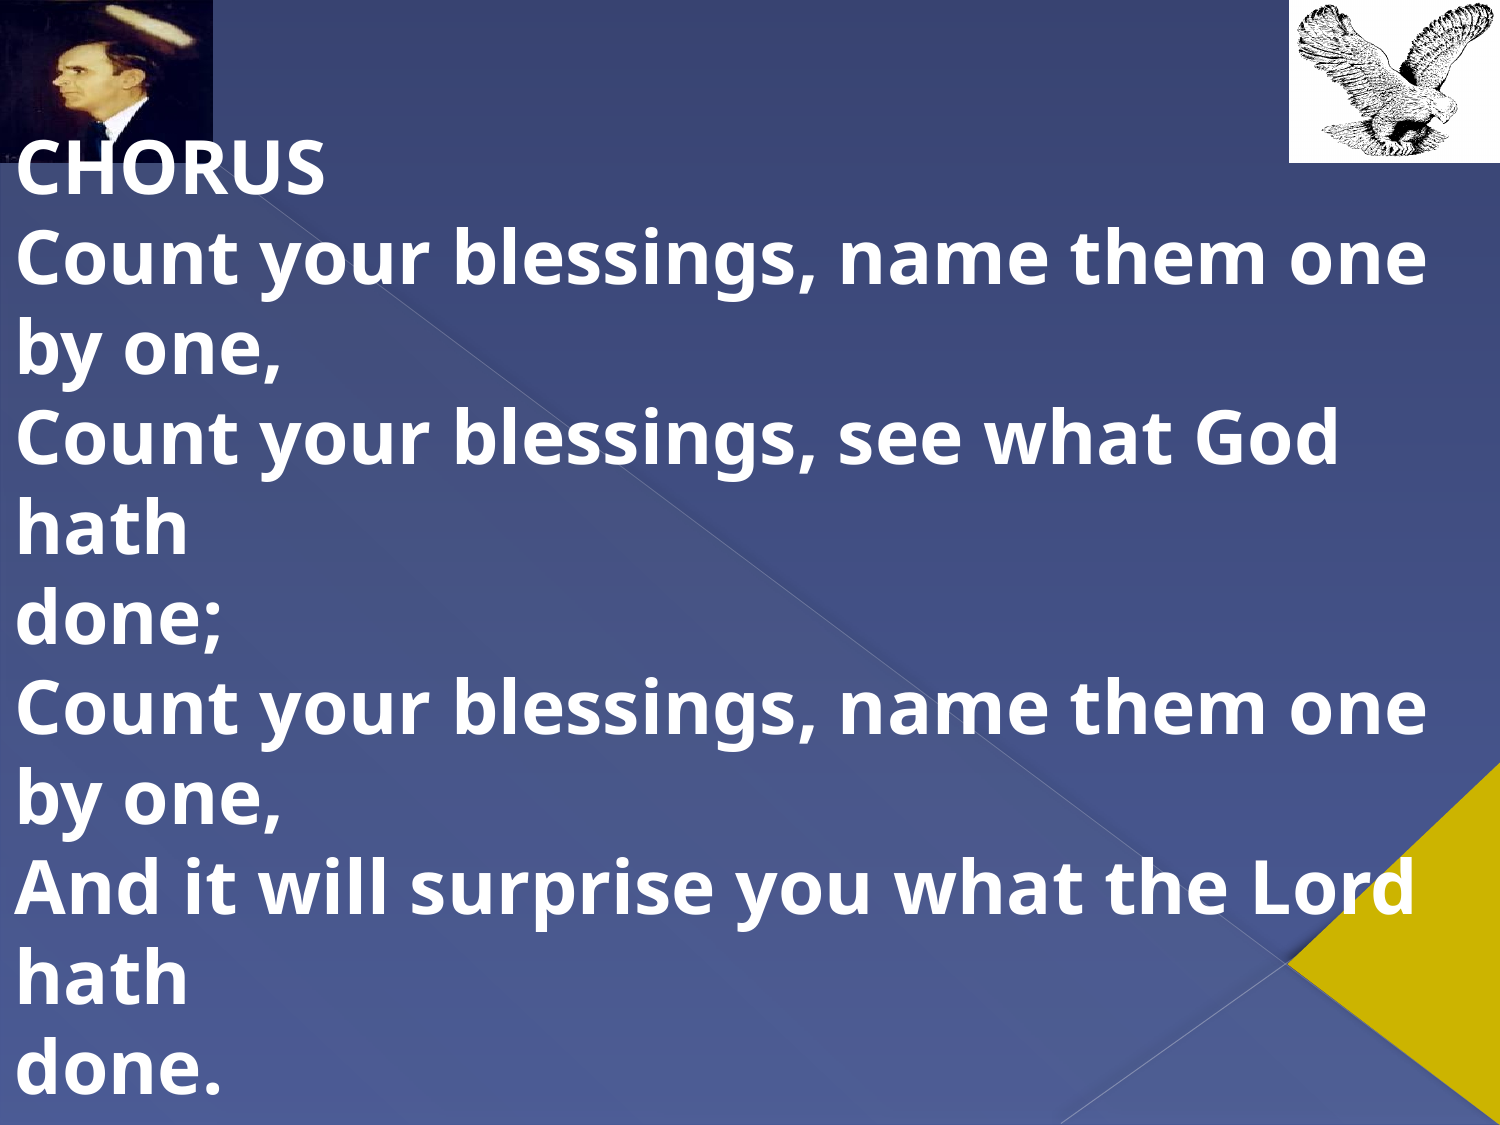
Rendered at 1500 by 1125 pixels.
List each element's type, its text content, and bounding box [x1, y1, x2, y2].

picture [1288, 0, 1500, 163]
text_box [1487, 1118, 1500, 1125]
text_box CHORUS Count your blessings, name them one by one, Count your blessings, see what God hath done; Count your blessings, name them one by one, And it will surprise you what the Lord hath done. [0, 22, 1500, 1118]
picture [0, 0, 213, 163]
